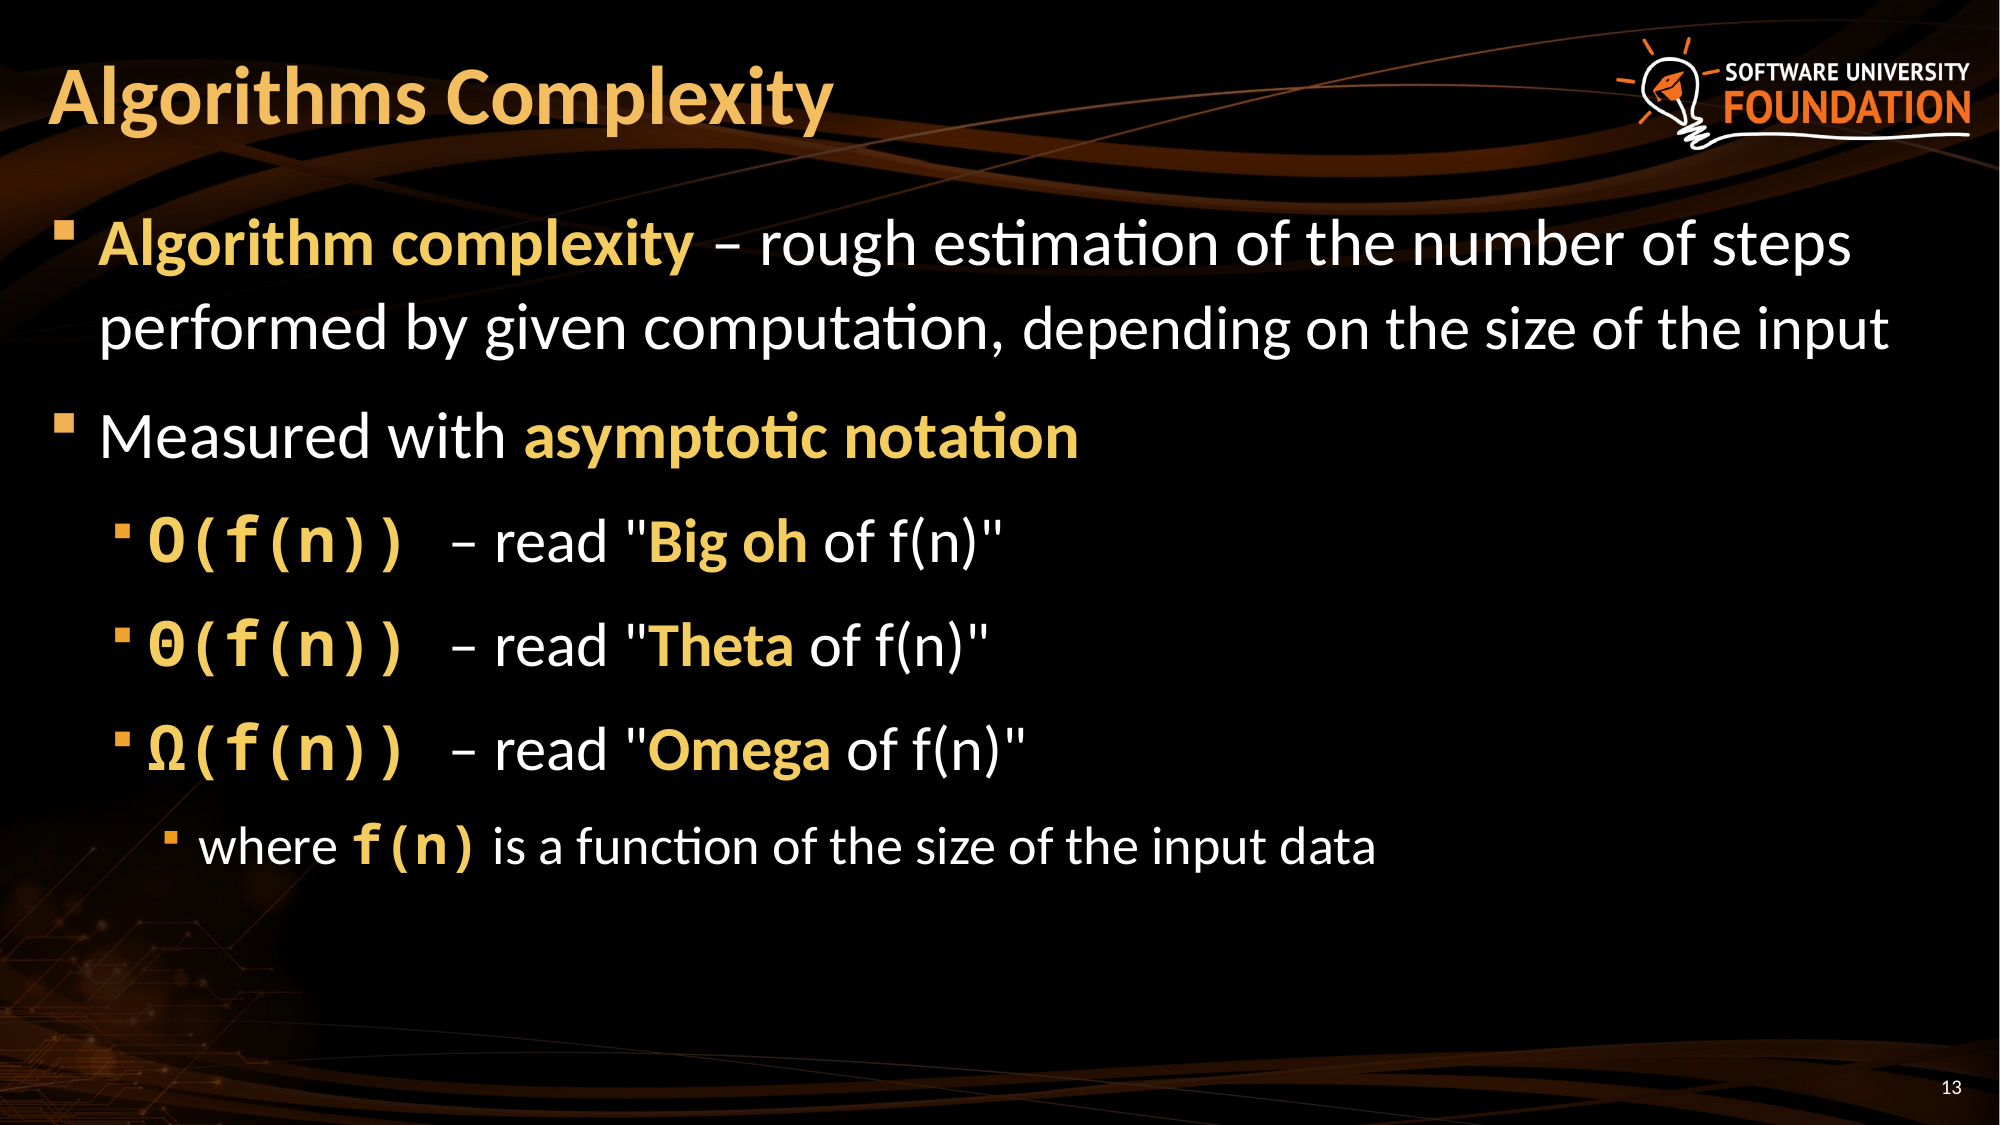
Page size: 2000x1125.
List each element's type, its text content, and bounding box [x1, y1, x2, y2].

title Algorithms Complexity [30, 6, 1602, 189]
picture [0, 0, 2000, 1125]
list Algorithm complexity – rough estimation of the number of steps performed by given computation, depending on the size of the input Measured with asymptotic notation O(f(n)) – read "Big oh of f(n)" Θ(f(n)) – read "Theta of f(n)" Ω(f(n)) – read "Omega of f(n)" where f(n) is a function of the size of the input data [31, 188, 1968, 1103]
